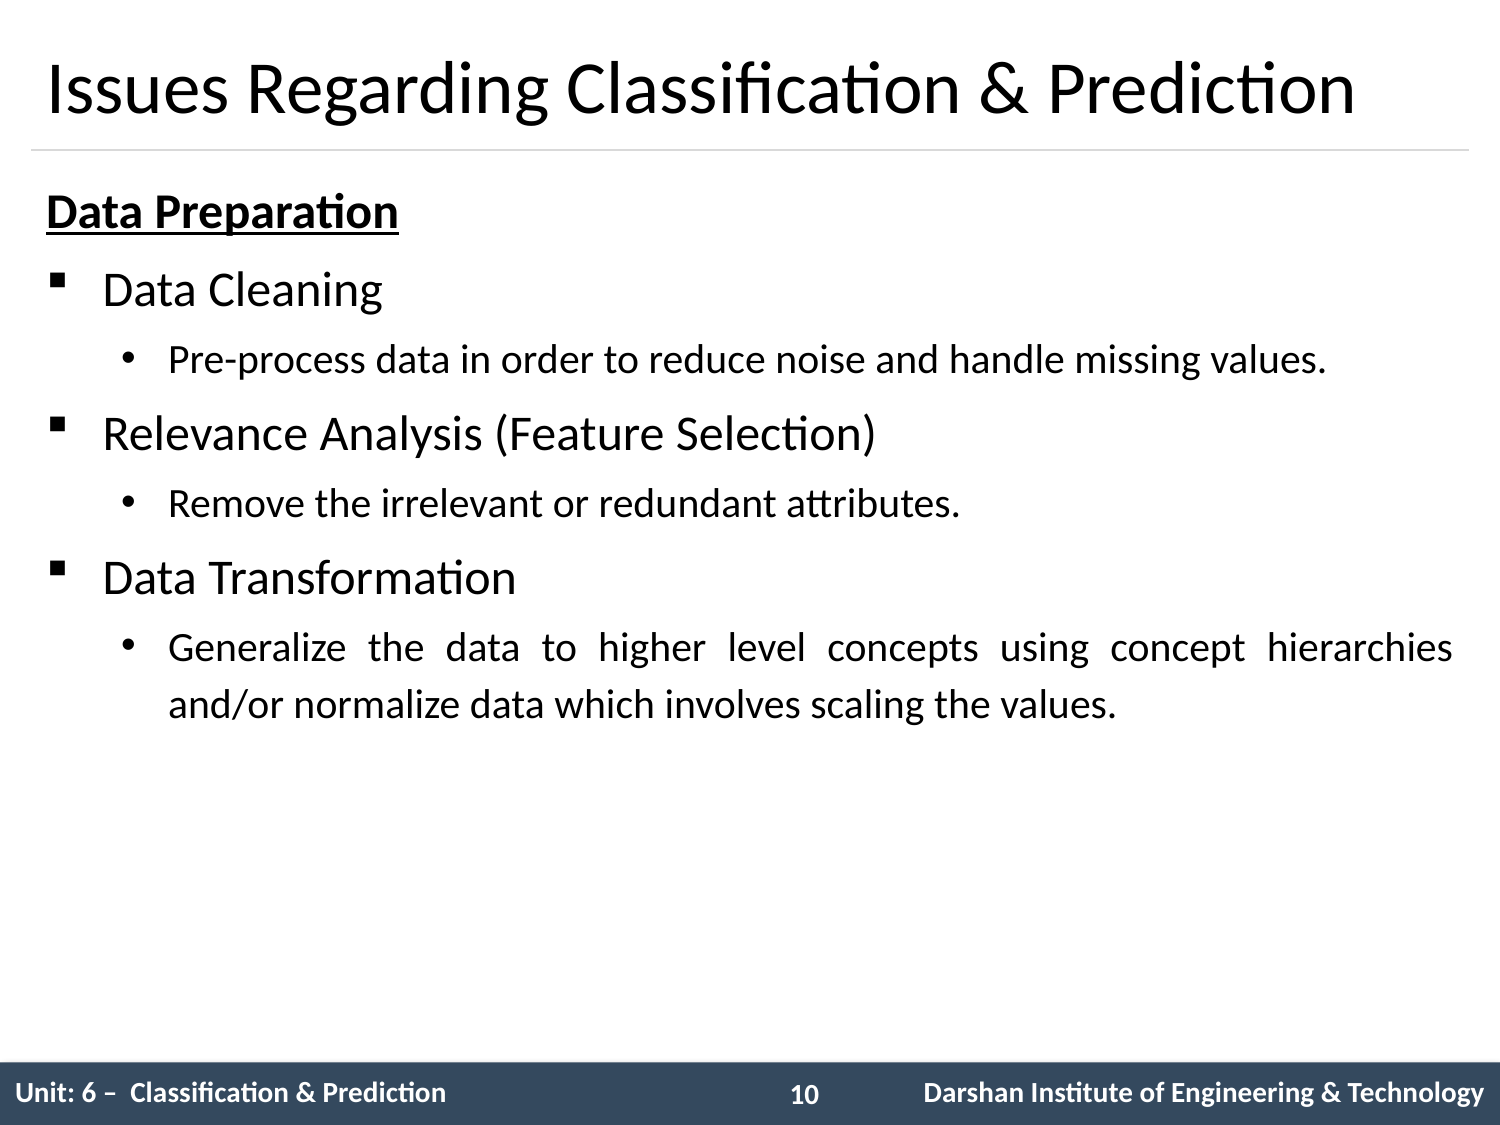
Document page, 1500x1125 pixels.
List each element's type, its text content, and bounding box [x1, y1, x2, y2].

list Data Preparation Data Cleaning Pre-process data in order to reduce noise and handle missing values. Relevance Analysis (Feature Selection) Remove the irrelevant or redundant attributes. Data Transformation Generalize the data to higher level concepts using concept hierarchies and/or normalize data which involves scaling the values. [31, 162, 1469, 1038]
title Issues Regarding Classification & Prediction [31, 17, 1469, 150]
